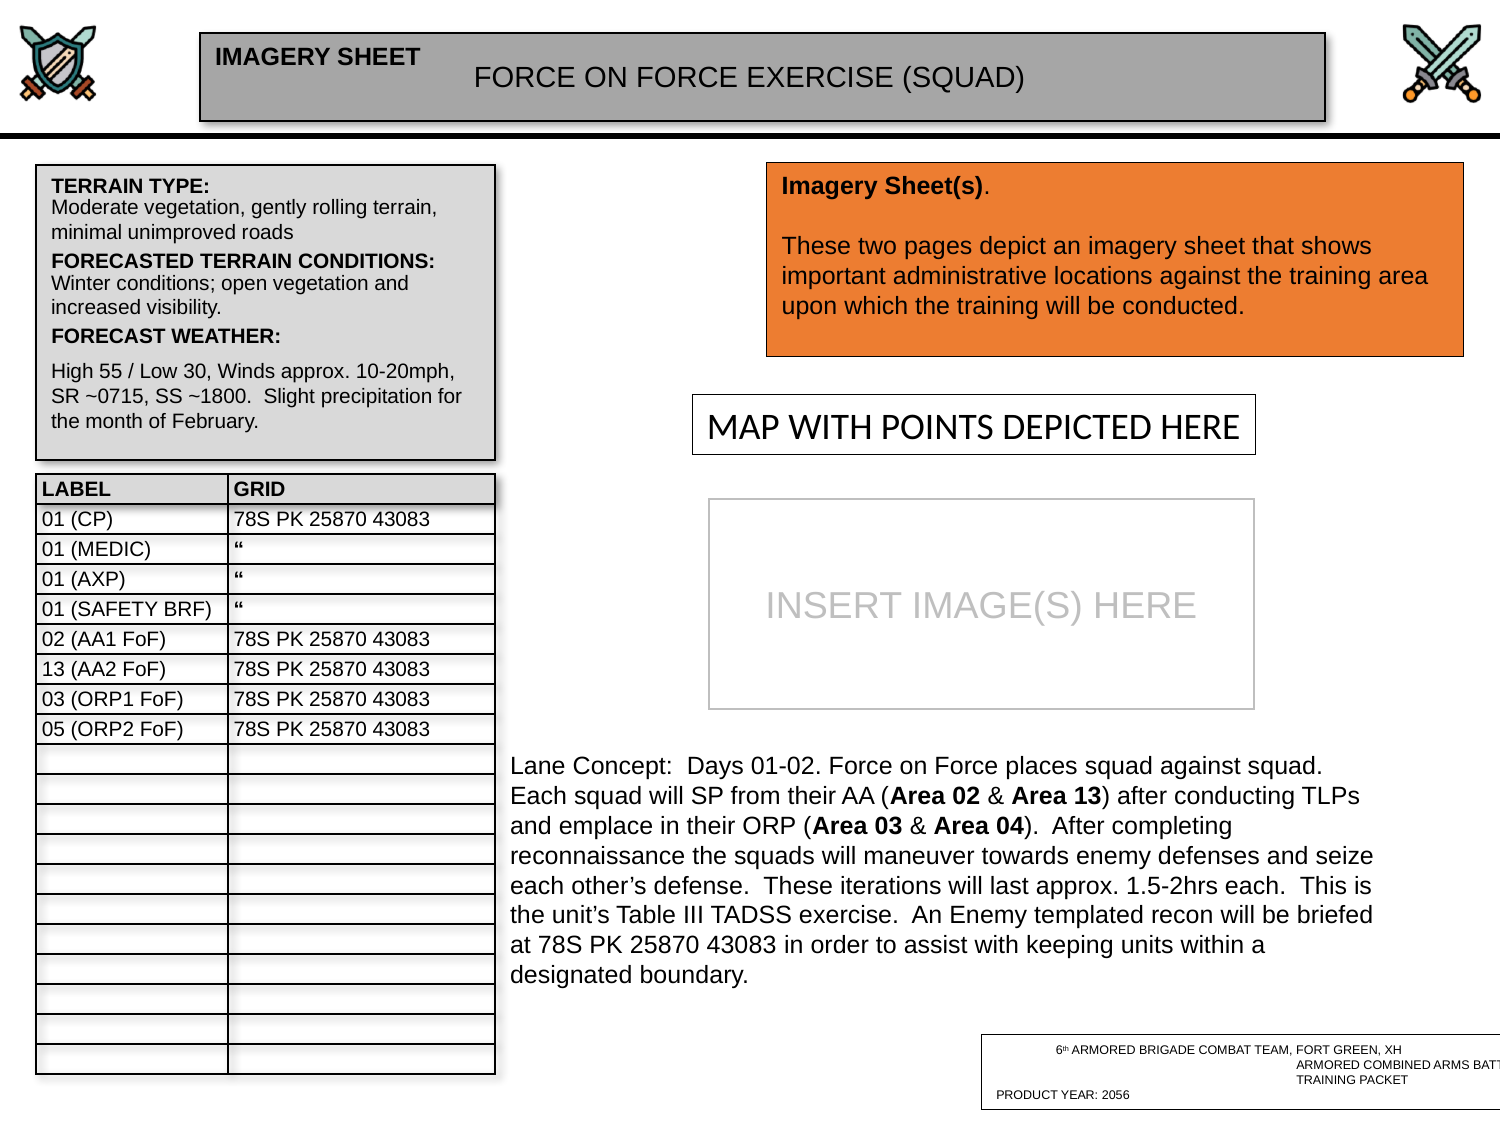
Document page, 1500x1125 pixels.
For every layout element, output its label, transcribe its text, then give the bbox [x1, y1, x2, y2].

text_box Moderate vegetation, gently rolling terrain, minimal unimproved roads [36, 186, 496, 229]
text_box Imagery Sheet(s). These two pages depict an imagery sheet that shows important administrative locations against the training area upon which the training will be conducted. [766, 162, 1464, 357]
table_cell [229, 955, 494, 983]
table_cell [229, 1045, 494, 1073]
picture [15, 20, 100, 105]
table_cell [229, 895, 494, 923]
table_cell 01 (SAFETY BRF) [37, 595, 227, 623]
table_cell [37, 1015, 227, 1043]
table_cell [229, 745, 494, 773]
table_cell 78S PK 25870 43083 [229, 715, 494, 743]
table_cell [37, 1045, 227, 1073]
table_cell 01 (AXP) [37, 565, 227, 593]
table_cell 13 (AA2 FoF) [37, 655, 227, 683]
text_box FORCE ON FORCE EXERCISE (SQUAD) [459, 50, 1041, 101]
table_cell [37, 775, 227, 803]
table_cell 78S PK 25870 43083 [229, 655, 494, 683]
table_cell 02 (AA1 FoF) [37, 625, 227, 653]
table_cell [37, 805, 227, 833]
table_cell 01 (CP) [37, 505, 227, 533]
table_cell [229, 835, 494, 863]
table_cell [37, 745, 227, 773]
table_cell [229, 805, 494, 833]
table_cell [229, 865, 494, 893]
table_cell 78S PK 25870 43083 [229, 505, 494, 533]
table_cell [229, 1015, 494, 1043]
table_cell [37, 925, 227, 953]
table_cell [37, 865, 227, 893]
table_cell “ [229, 565, 494, 593]
text_box High 55 / Low 30, Winds approx. 10-20mph, SR ~0715, SS ~1800. Slight precipitation for the month of February. [36, 350, 496, 453]
table_cell 78S PK 25870 43083 [229, 625, 494, 653]
text_box Lane Concept: Days 01-02. Force on Force places squad against squad. Each squad will SP from their AA (Area 02 & Area 13) after conducting TLPs and emplace in their ORP (Area 03 & Area 04). After completing reconnaissance the squads will maneuver towards enemy defenses and seize each other’s defense. These iterations will last approx. 1.5-2hrs each. This is the unit’s Table III TADSS exercise. An Enemy templated recon will be briefed at 78S PK 25870 43083 in order to assist with keeping units within a designated boundary. [495, 741, 1411, 997]
text_box MAP WITH POINTS DEPICTED HERE [692, 394, 1256, 455]
table_cell [37, 895, 227, 923]
table_cell “ [229, 535, 494, 563]
table_cell 03 (ORP1 FoF) [37, 685, 227, 713]
table_cell 01 (MEDIC) [37, 535, 227, 563]
table_cell [229, 925, 494, 953]
table_cell “ [229, 595, 494, 623]
table_cell [229, 775, 494, 803]
table_cell [37, 985, 227, 1013]
text_box Winter conditions; open vegetation and increased visibility. [36, 261, 496, 304]
table_header LABEL [37, 475, 227, 503]
table_cell 05 (ORP2 FoF) [37, 715, 227, 743]
table_header GRID [229, 475, 494, 503]
table_cell [37, 955, 227, 983]
picture [1399, 20, 1484, 107]
table_cell [37, 835, 227, 863]
table_cell [229, 985, 494, 1013]
table_cell 78S PK 25870 43083 [229, 685, 494, 713]
